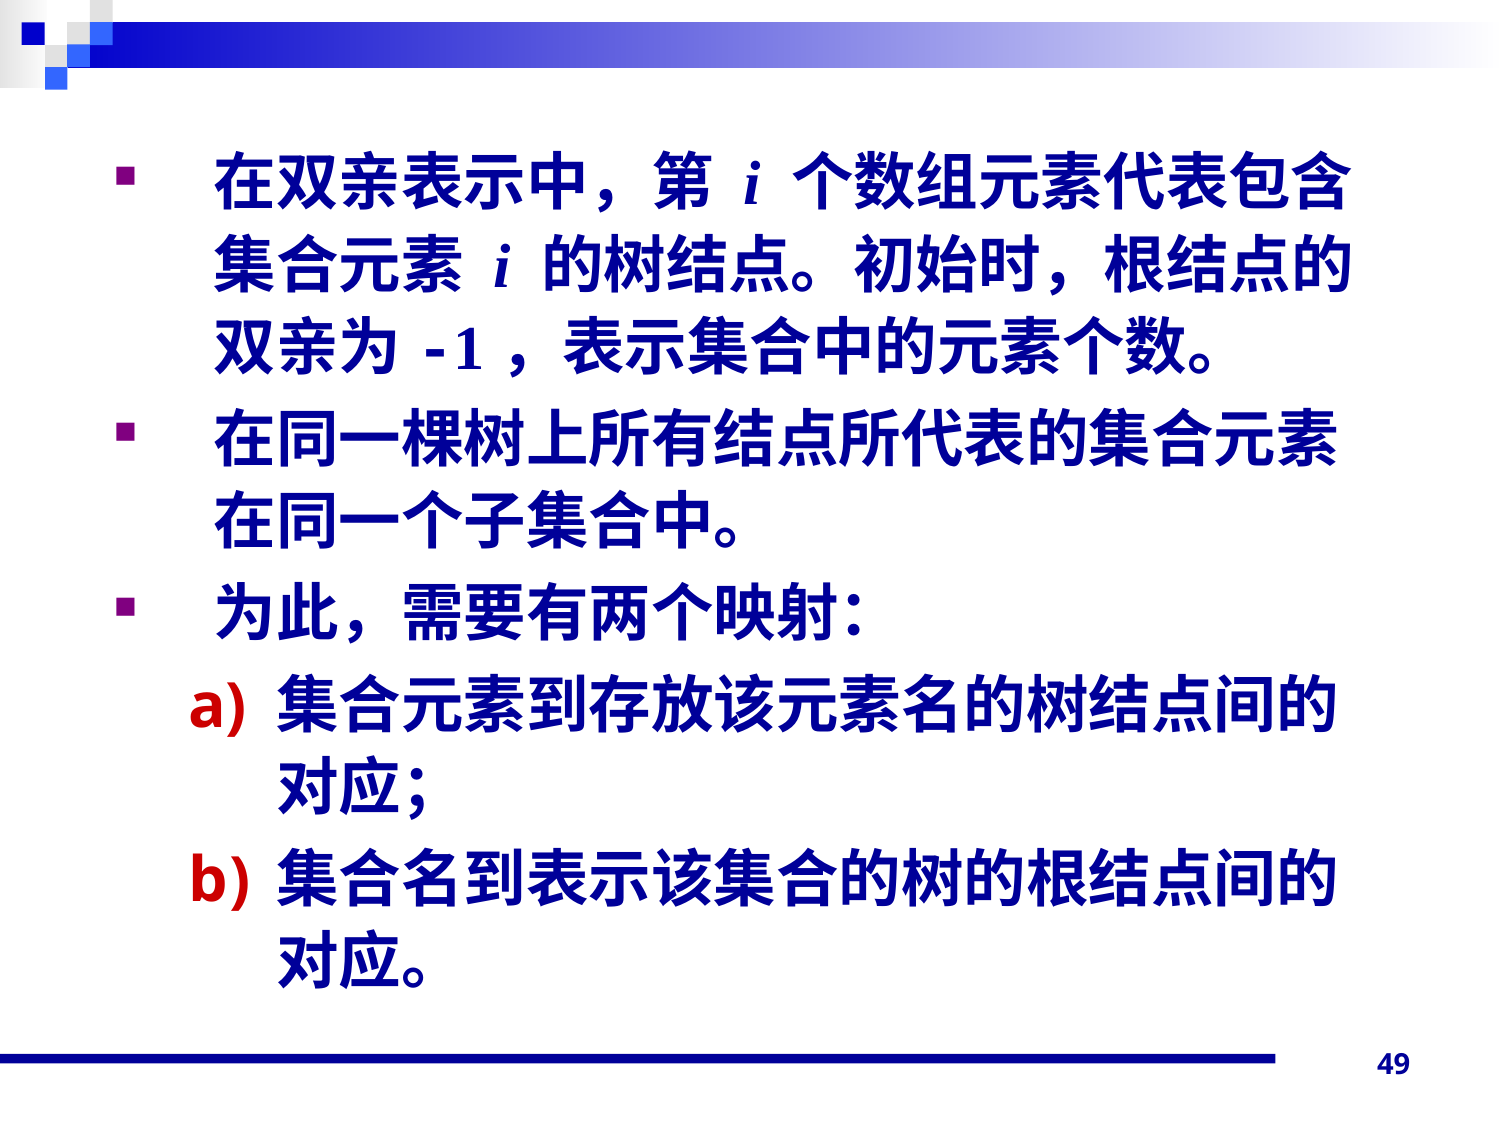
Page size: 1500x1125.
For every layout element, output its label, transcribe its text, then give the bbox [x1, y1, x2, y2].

list 在双亲表示中，第 i 个数组元素代表包含集合元素 i 的树结点。初始时，根结点的双亲为-1，表示集合中的元素个数。 在同一棵树上所有结点所代表的集合元素在同一个子集合中。 为此，需要有两个映射： 集合元素到存放该元素名的树结点间的对应； 集合名到表示该集合的树的根结点间的对应。 [98, 127, 1400, 1053]
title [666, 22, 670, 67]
slide_number 49 [1074, 1017, 1425, 1093]
slide_number 169 [694, 22, 698, 67]
